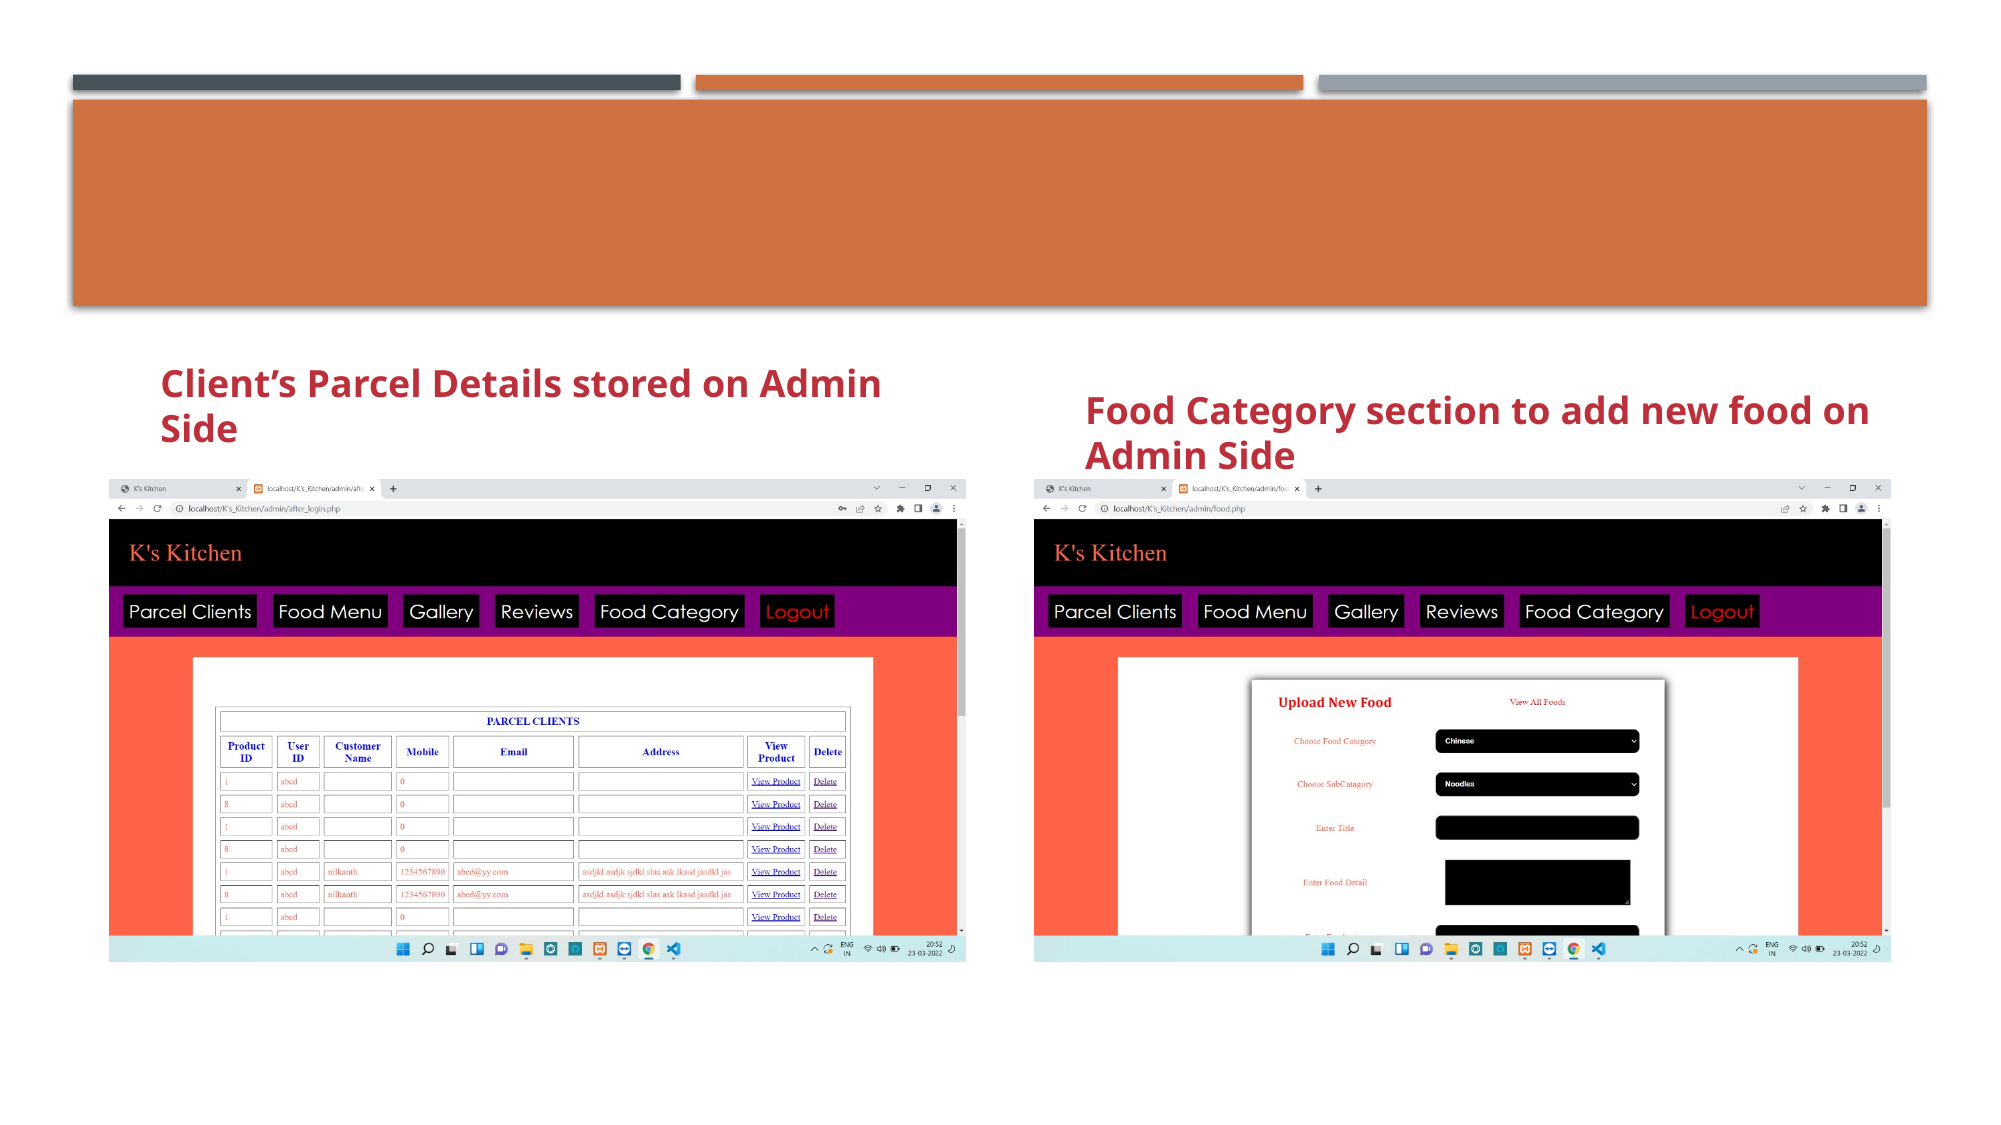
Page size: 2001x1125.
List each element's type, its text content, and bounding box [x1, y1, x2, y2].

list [1033, 479, 1891, 962]
list Client’s Parcel Details stored on Admin Side [145, 369, 980, 458]
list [109, 479, 967, 962]
list Food Category section to add new food on Admin Side [1070, 387, 1905, 550]
